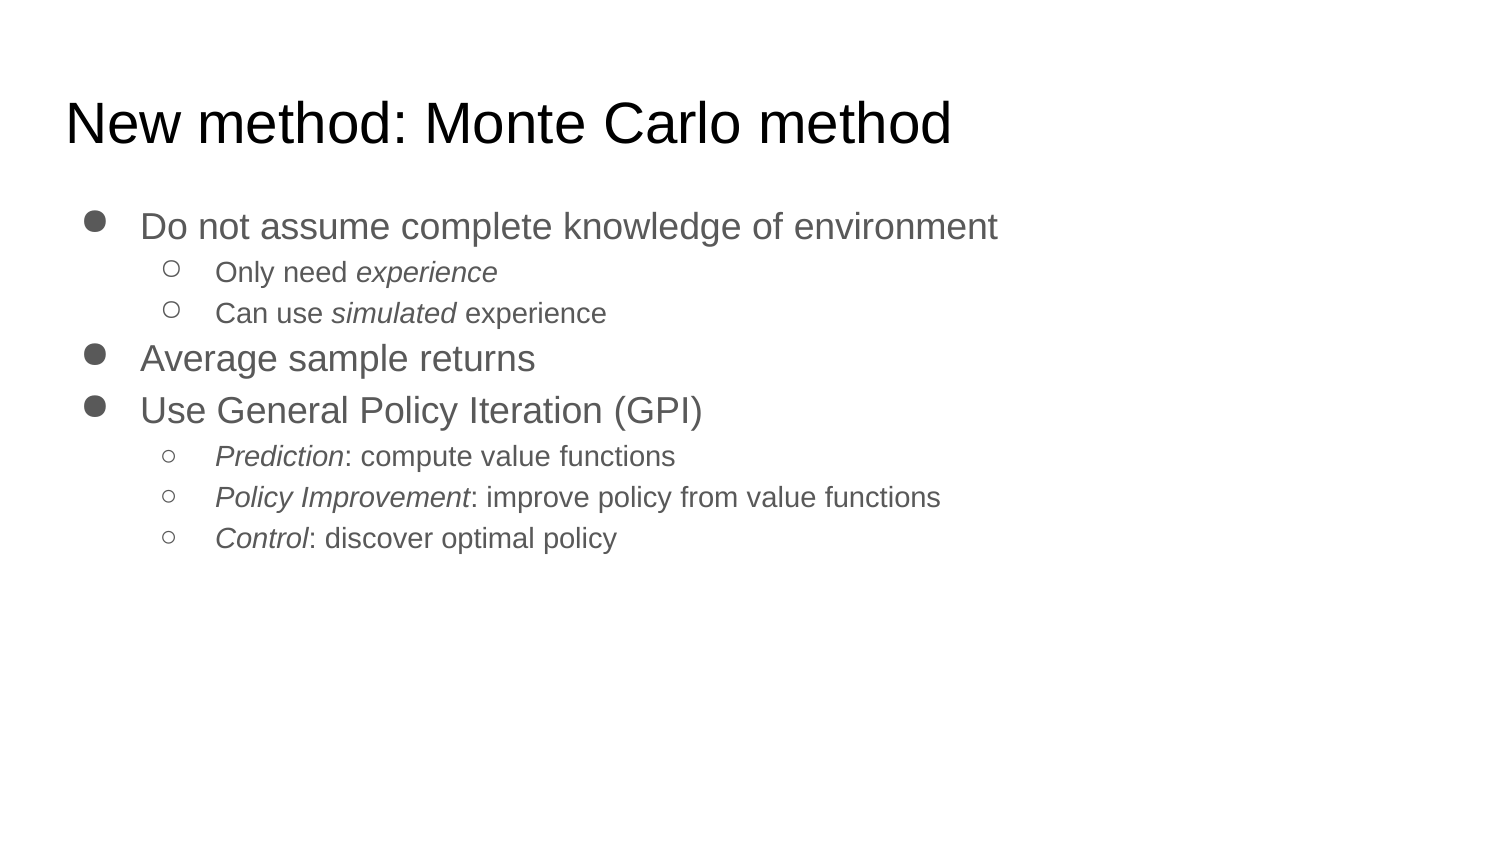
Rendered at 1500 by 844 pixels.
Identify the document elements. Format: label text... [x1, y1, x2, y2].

text_box Do not assume complete knowledge of environment Only need experience Can use simulated experience Average sample returns Use General Policy Iteration (GPI) Prediction: compute value functions Policy Improvement: improve policy from value functions Control: discover optimal policy [77, 190, 1005, 554]
title New method: Monte Carlo method [63, 82, 956, 226]
